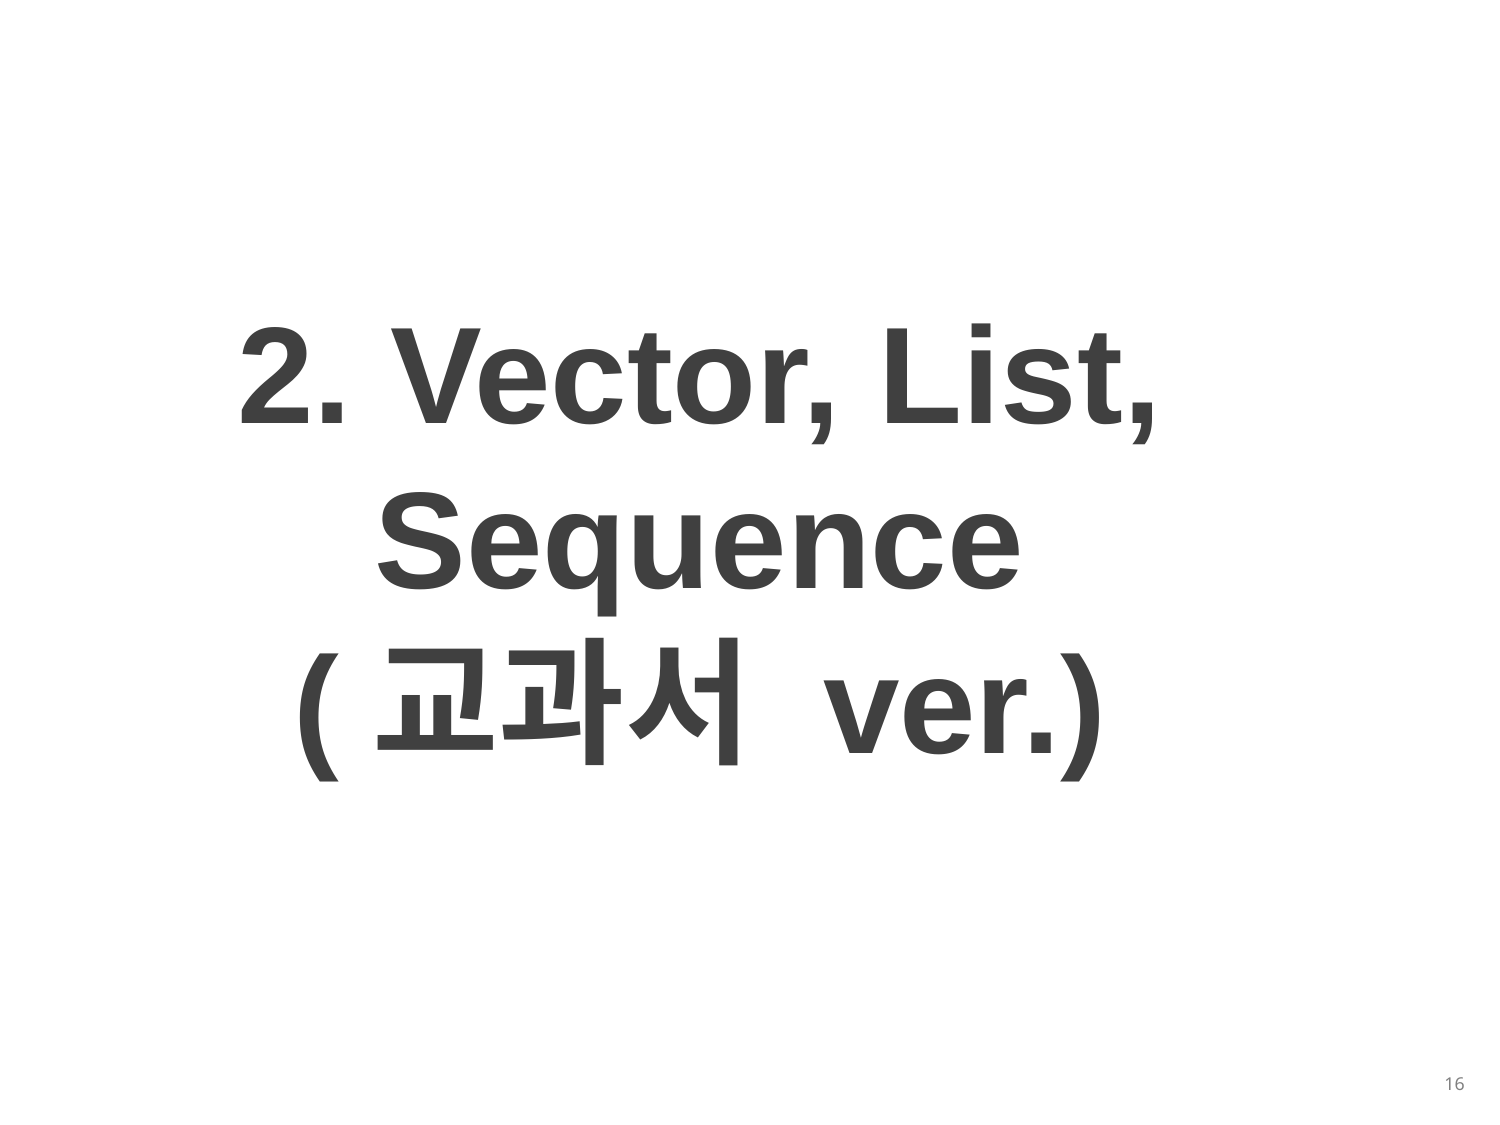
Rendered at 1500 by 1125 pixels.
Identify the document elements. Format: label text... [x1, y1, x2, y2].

text_box 2. Vector, List, Sequence (교과서 ver.) [206, 278, 1193, 789]
